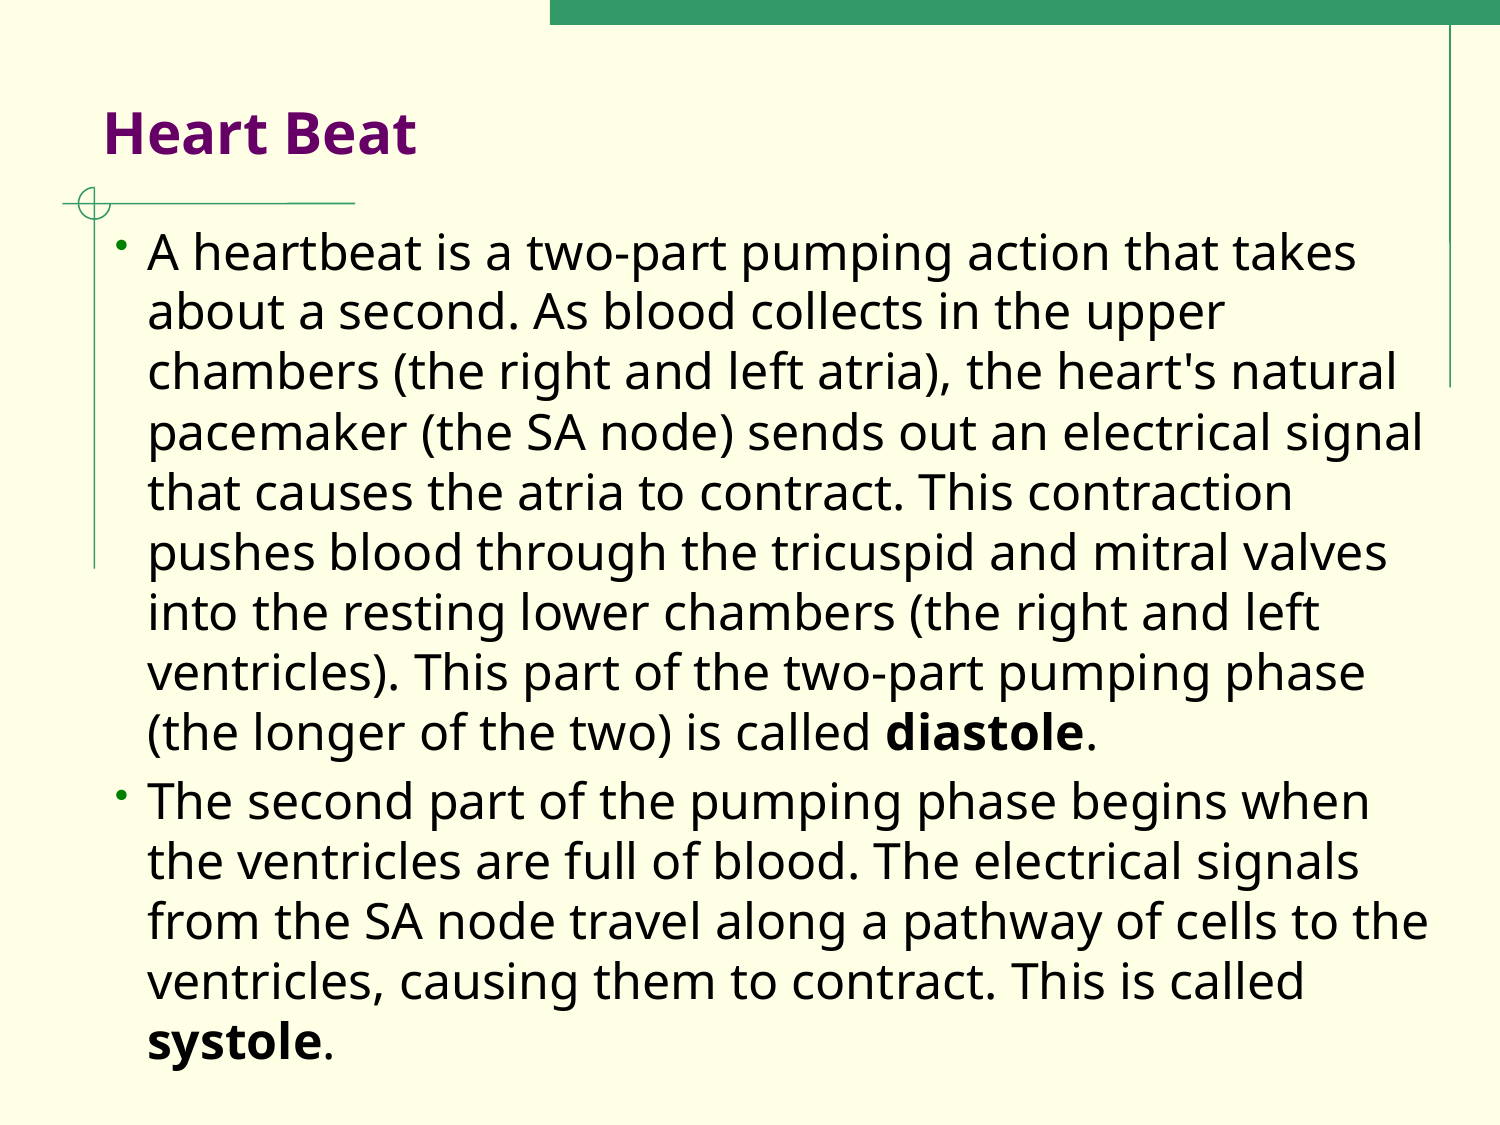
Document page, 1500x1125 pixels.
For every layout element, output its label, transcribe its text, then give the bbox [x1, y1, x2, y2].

list A heartbeat is a two-part pumping action that takes about a second. As blood collects in the upper chambers (the right and left atria), the heart's natural pacemaker (the SA node) sends out an electrical signal that causes the atria to contract. This contraction pushes blood through the tricuspid and mitral valves into the resting lower chambers (the right and left ventricles). This part of the two-part pumping phase (the longer of the two) is called diastole. The second part of the pumping phase begins when the ventricles are full of blood. The electrical signals from the SA node travel along a pathway of cells to the ventricles, causing them to contract. This is called systole. [99, 212, 1450, 988]
title Heart Beat [87, 50, 1438, 213]
